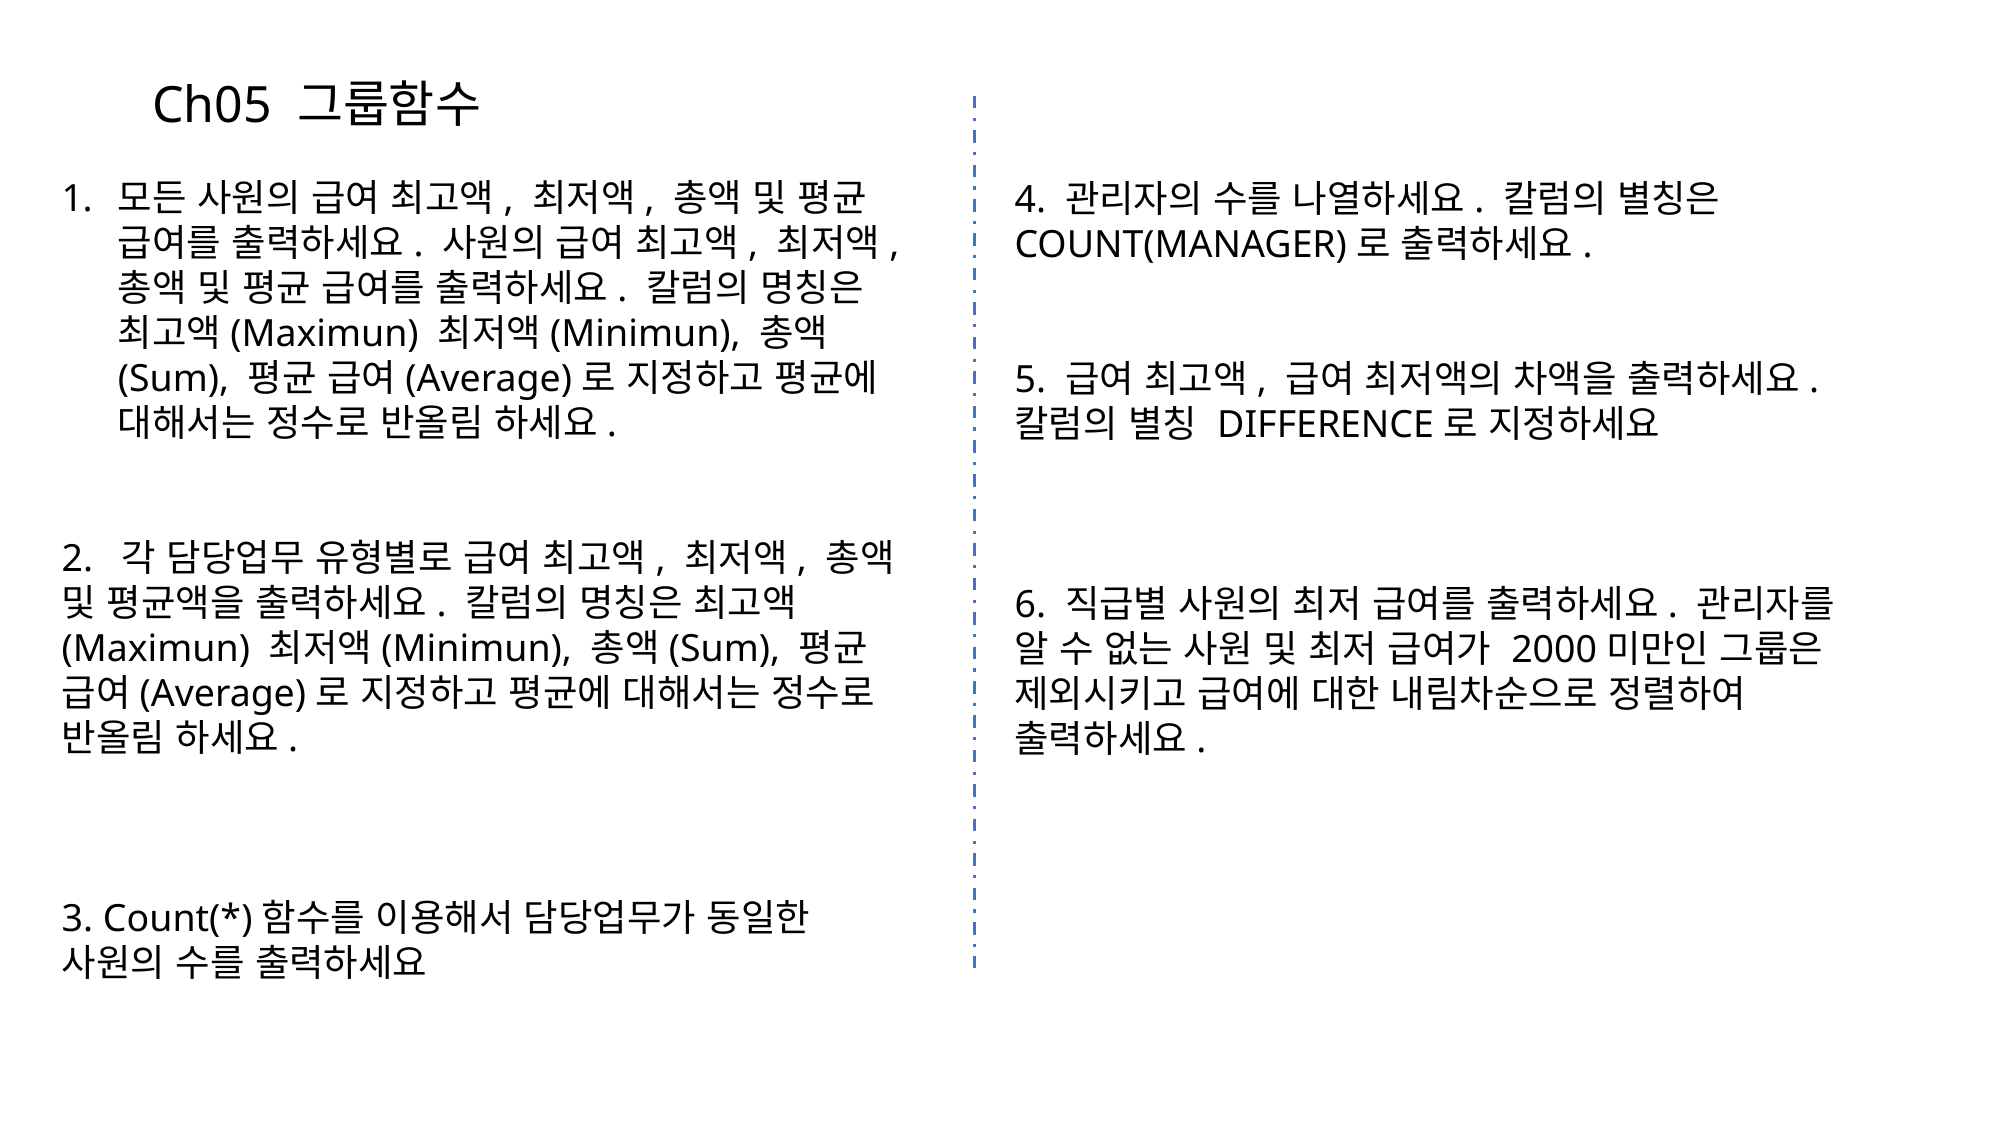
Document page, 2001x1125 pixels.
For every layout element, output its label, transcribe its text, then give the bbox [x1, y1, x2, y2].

text_box 4. 관리자의 수를 나열하세요. 칼럼의 별칭은 COUNT(MANAGER)로 출력하세요. 5. 급여 최고액, 급여 최저액의 차액을 출력하세요. 칼럼의 별칭 DIFFERENCE로 지정하세요 6. 직급별 사원의 최저 급여를 출력하세요. 관리자를 알 수 없는 사원 및 최저 급여가 2000미만인 그룹은 제외시키고 급여에 대한 내림차순으로 정렬하여 출력하세요. [999, 167, 1878, 813]
title Ch05 그룹함수 [137, 59, 913, 153]
text_box 모든 사원의 급여 최고액, 최저액, 총액 및 평균 급여를 출력하세요. 사원의 급여 최고액, 최저액, 총액 및 평균 급여를 출력하세요. 칼럼의 명칭은 최고액(Maximun) 최저액(Minimun), 총액(Sum), 평균 급여(Average)로 지정하고 평균에 대해서는 정수로 반올림 하세요. 2. 각 담당업무 유형별로 급여 최고액, 최저액, 총액 및 평균액을 출력하세요. 칼럼의 명칭은 최고액(Maximun) 최저액(Minimun), 총액(Sum), 평균 급여(Average)로 지정하고 평균에 대해서는 정수로 반올림 하세요. 3. Count(*)함수를 이용해서 담당업무가 동일한 사원의 수를 출력하세요 [46, 166, 925, 1125]
